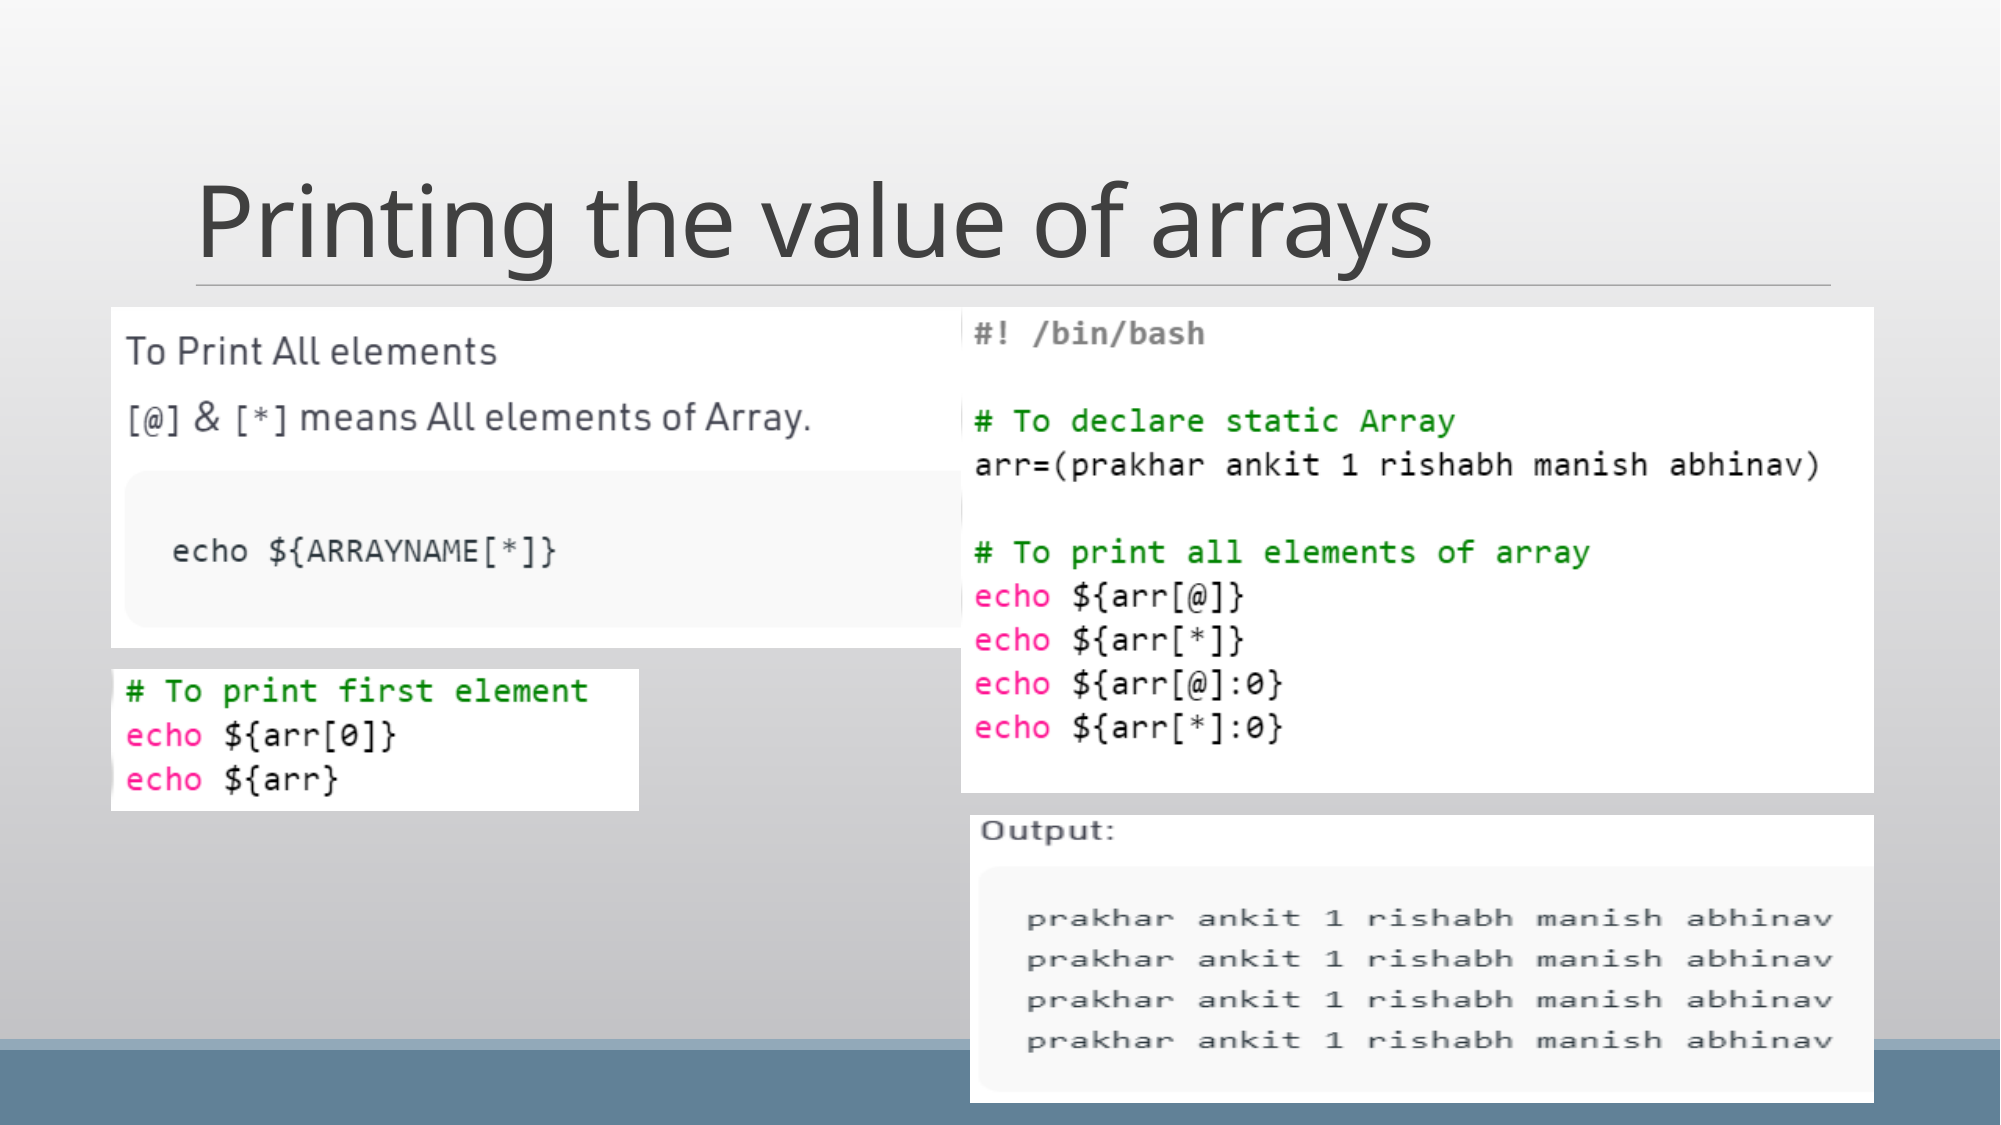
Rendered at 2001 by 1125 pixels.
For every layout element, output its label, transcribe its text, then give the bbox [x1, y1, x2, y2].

picture [111, 669, 639, 811]
text_box Printing the value of arrays [179, 46, 1830, 285]
picture [969, 814, 1875, 1103]
picture [111, 306, 1875, 794]
